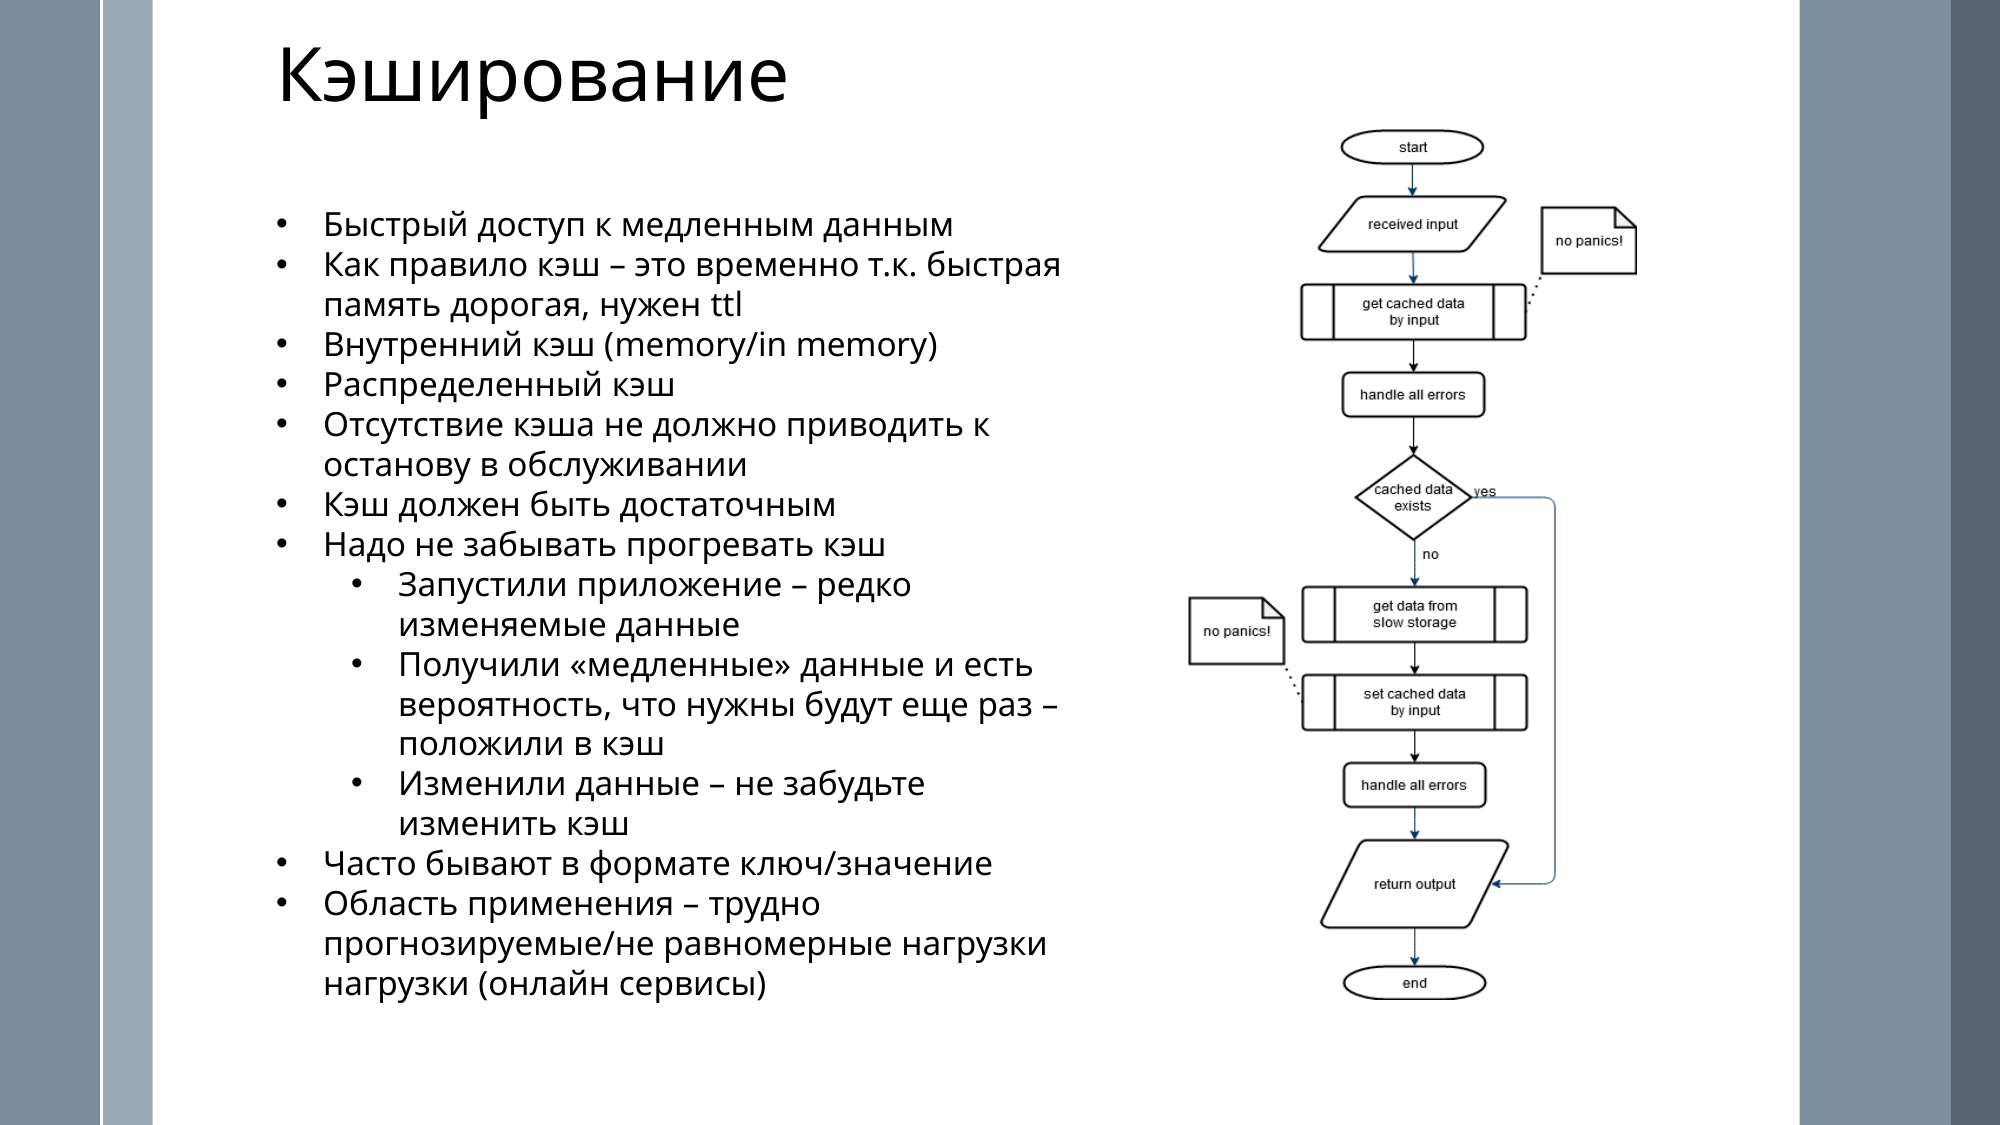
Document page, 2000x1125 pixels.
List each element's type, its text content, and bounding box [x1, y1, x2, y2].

text_box Кэширование [261, 29, 1867, 233]
text_box Быстрый доступ к медленным данным Как правило кэш – это временно т.к. быстрая память дорогая, нужен ttl Внутренний кэш (memory/in memory) Распределенный кэш Отсутствие кэша не должно приводить к останову в обслуживании Кэш должен быть достаточным Надо не забывать прогревать кэш Запустили приложение – редко изменяемые данные Получили «медленные» данные и есть вероятность, что нужны будут еще раз – положили в кэш Изменили данные – не забудьте изменить кэш Часто бывают в формате ключ/значение Область применения – трудно прогнозируемые/не равномерные нагрузки нагрузки (онлайн сервисы) [261, 196, 1106, 1090]
picture [1188, 129, 1637, 1000]
